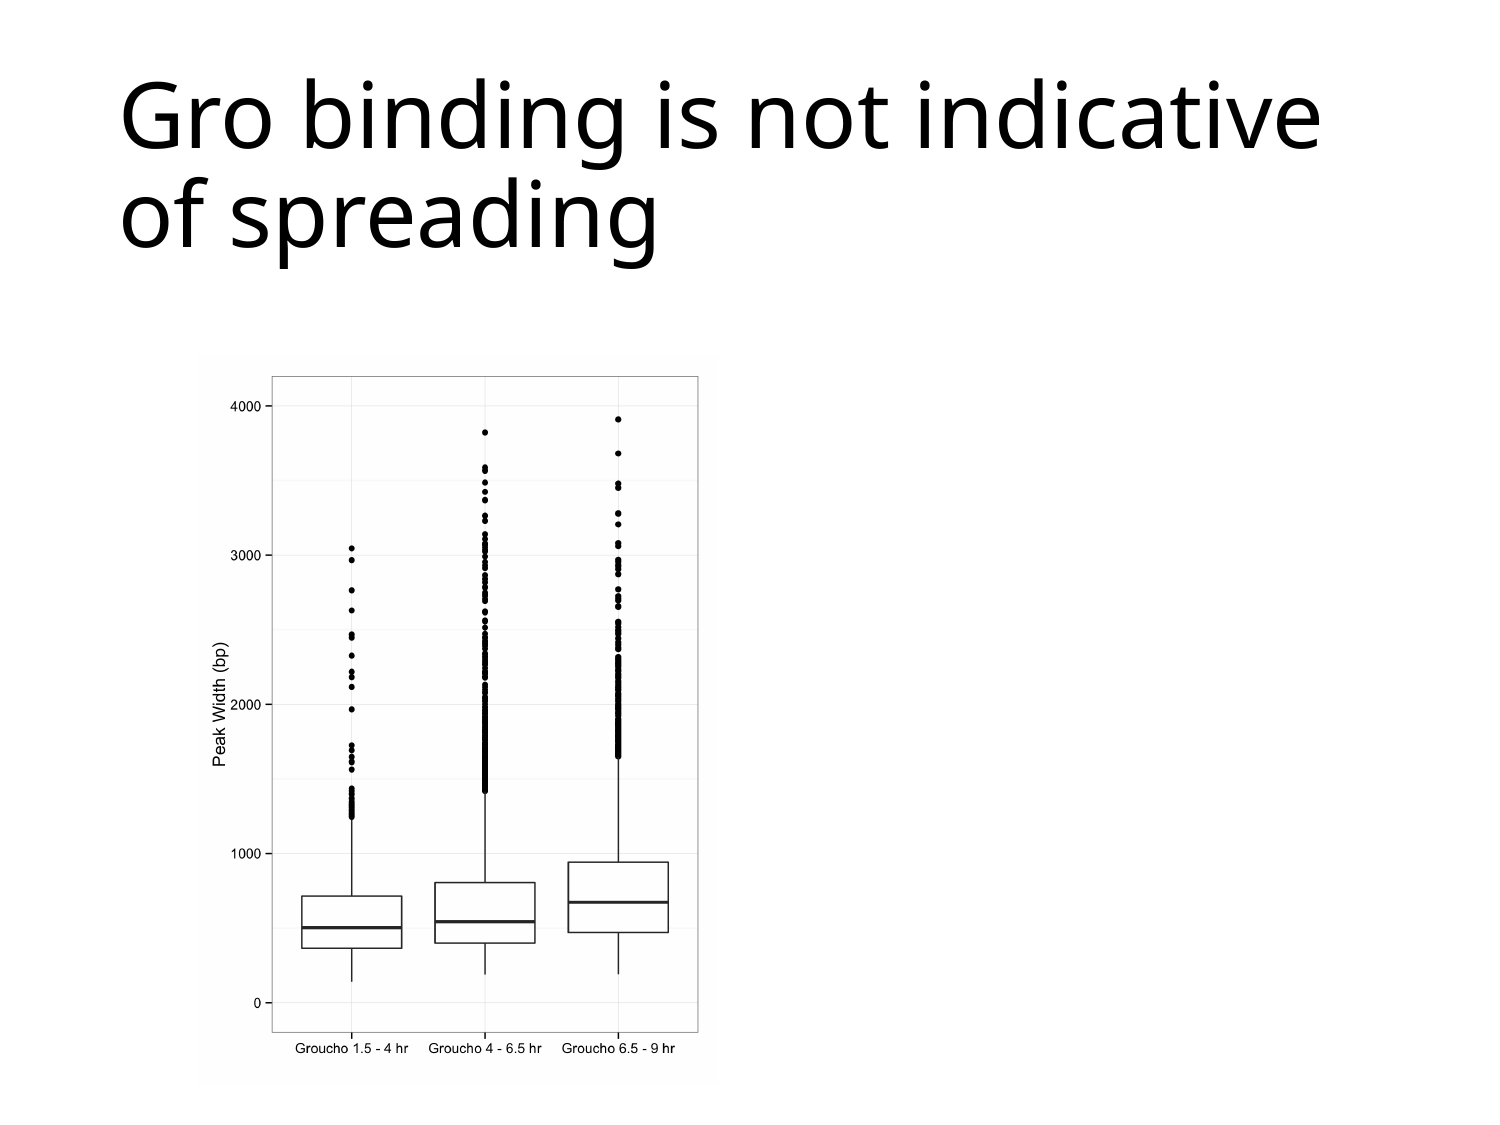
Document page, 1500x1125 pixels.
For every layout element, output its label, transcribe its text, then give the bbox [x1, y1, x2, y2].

picture [197, 355, 719, 1086]
title Gro binding is not indicative of spreading [103, 59, 1397, 278]
